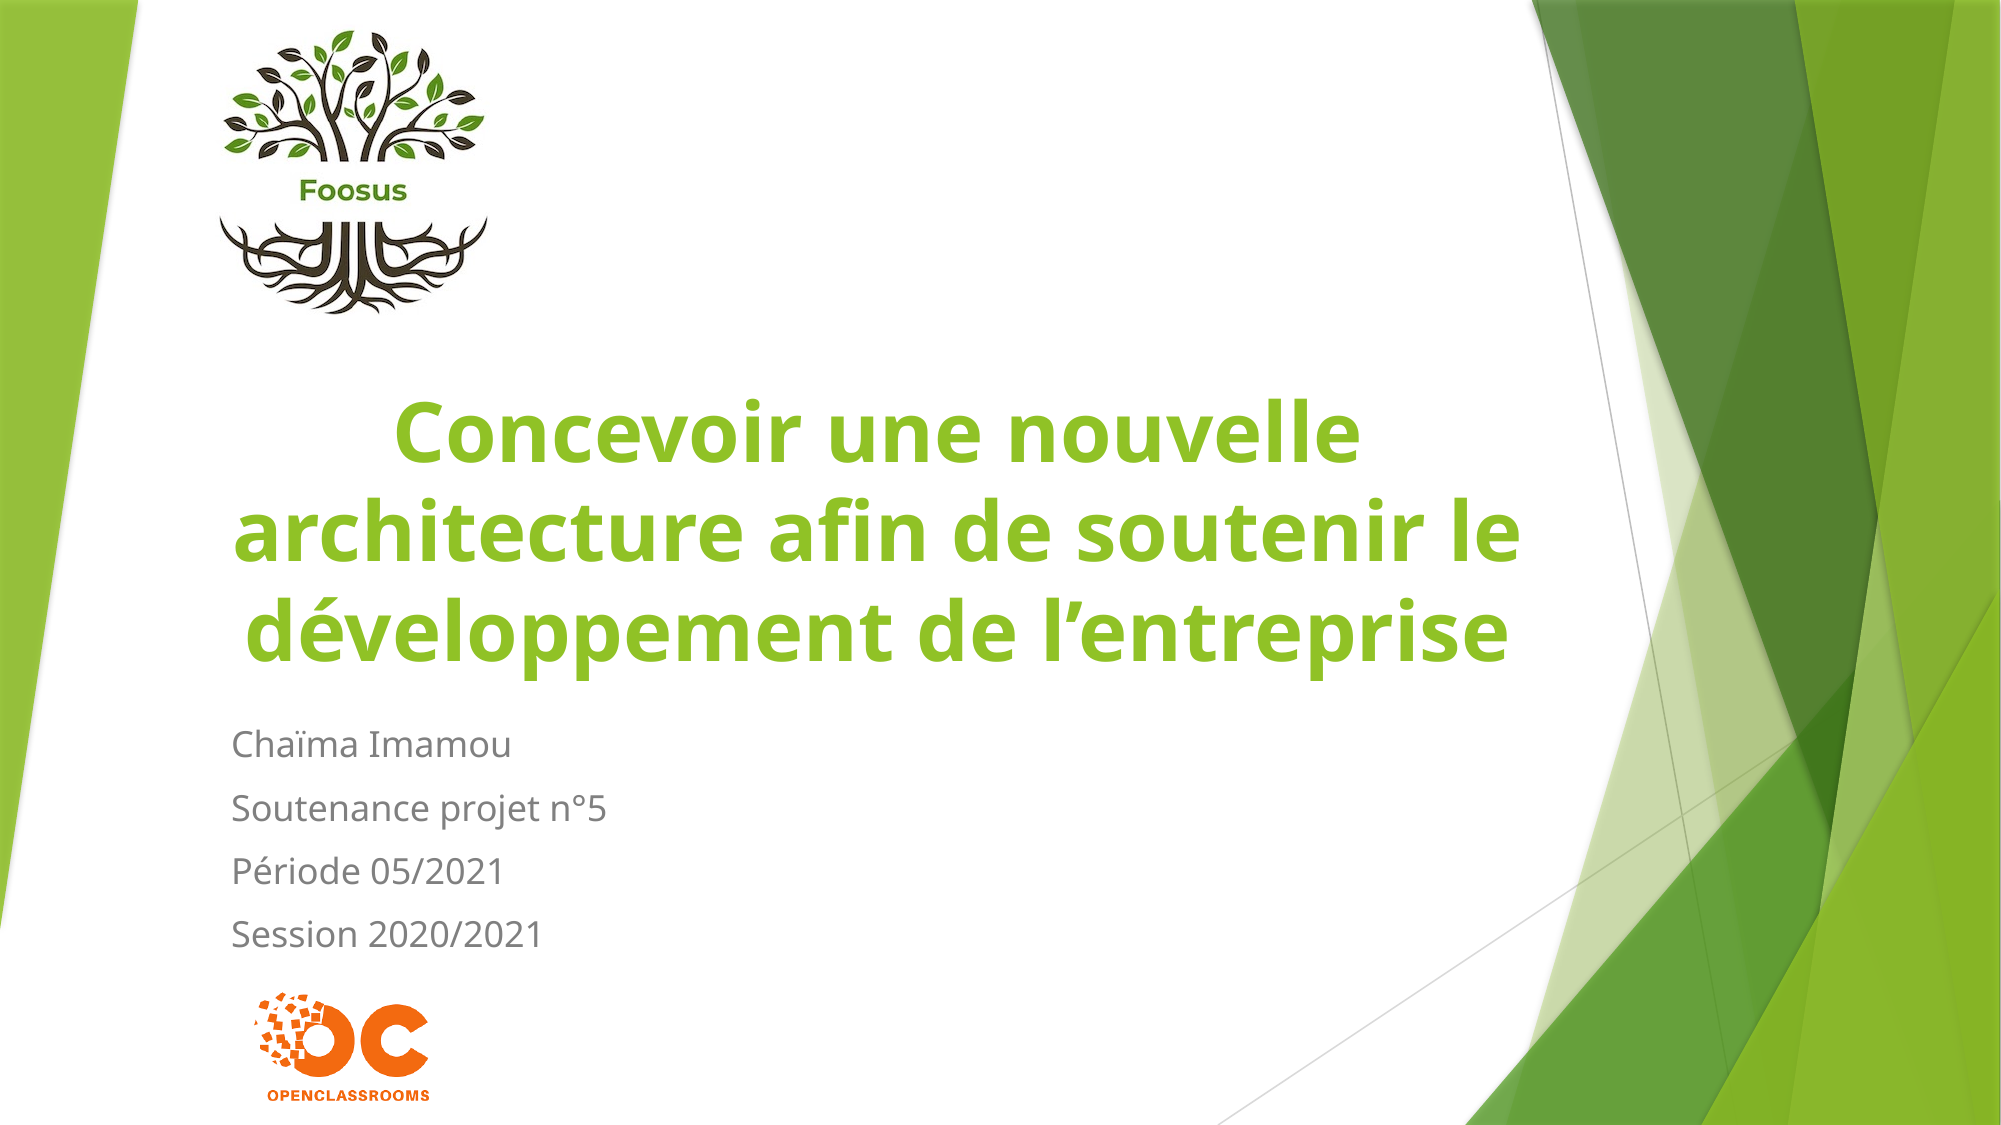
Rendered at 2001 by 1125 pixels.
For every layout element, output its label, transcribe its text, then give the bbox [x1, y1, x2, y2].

title Concevoir une nouvelle architecture afin de soutenir le développement de l’entreprise [143, 369, 1613, 907]
picture [254, 992, 430, 1101]
picture [215, 24, 490, 317]
subtitle Chaïma Imamou Soutenance projet n°5 Période 05/2021 Session 2020/2021 [215, 714, 642, 964]
